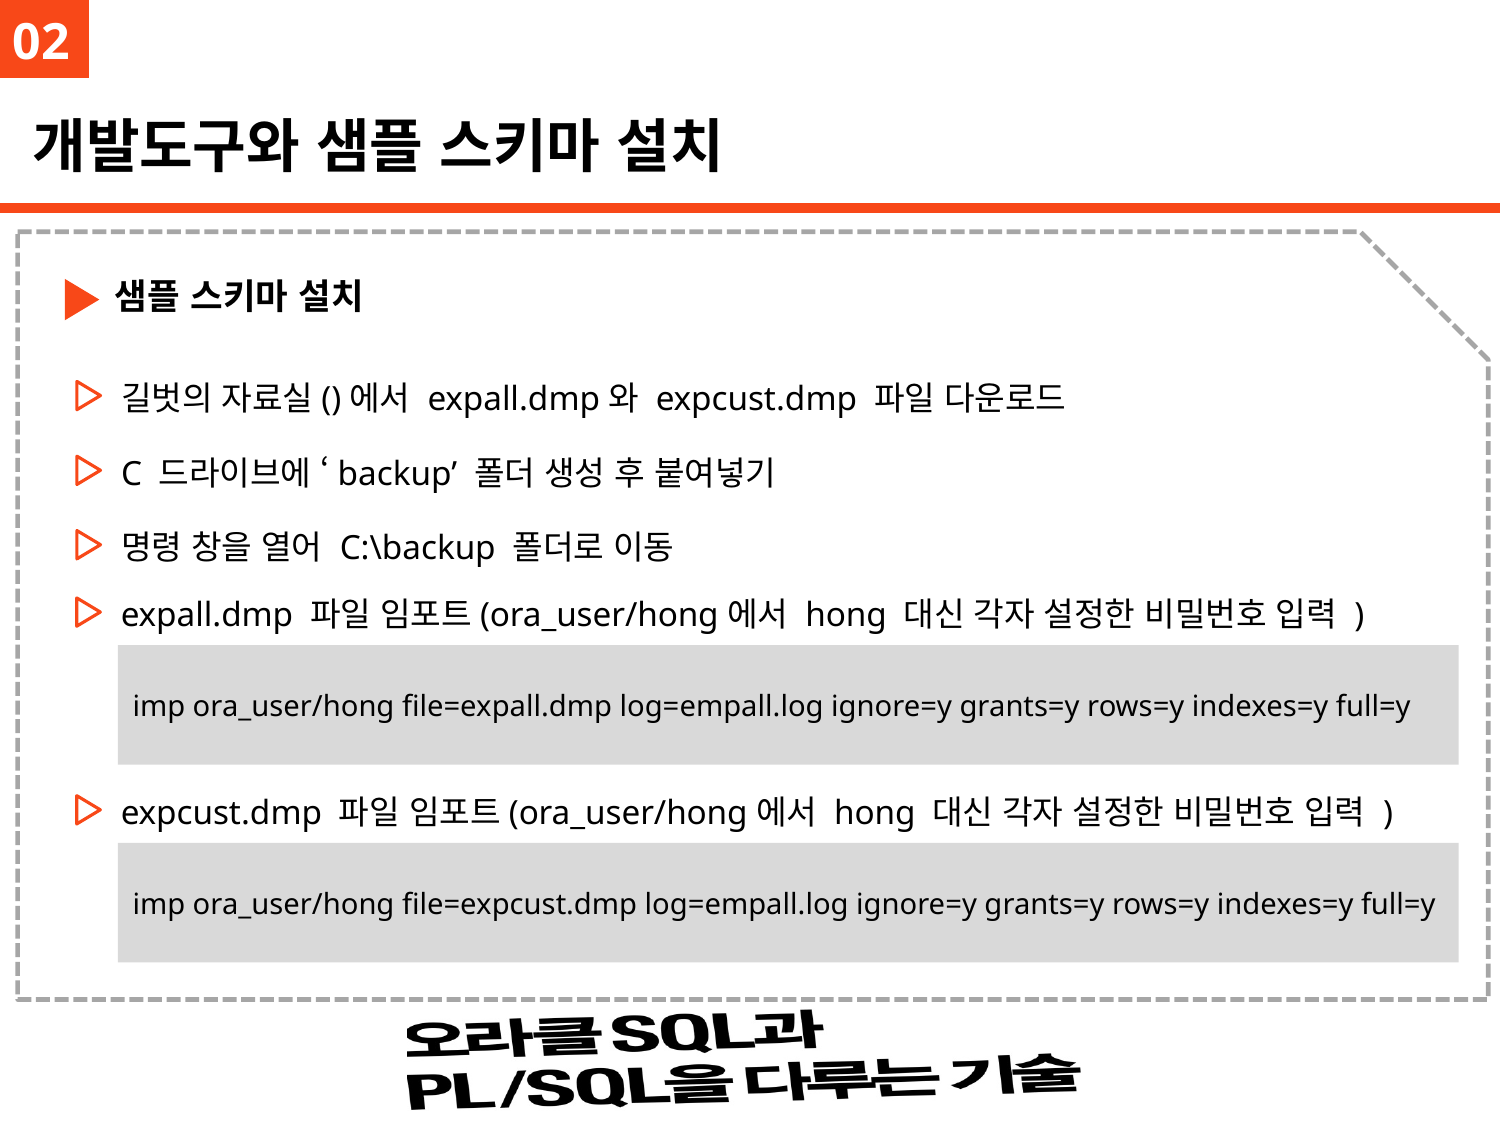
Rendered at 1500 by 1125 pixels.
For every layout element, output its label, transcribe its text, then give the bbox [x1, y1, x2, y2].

text_box [635, 303, 1500, 310]
text_box 샘플 스키마 설치 [100, 267, 851, 325]
text_box [74, 379, 103, 412]
text_box 02 [0, 2, 101, 78]
text_box [74, 528, 103, 561]
text_box C 드라이브에 ‘backup’ 폴더 생성 후 붙여넣기 [106, 444, 1046, 499]
text_box [74, 793, 103, 826]
text_box [74, 596, 103, 629]
text_box expcust.dmp 파일 임포트(ora_user/hong에서 hong 대신 각자 설정한 비밀번호 입력 ) [106, 783, 1424, 839]
text_box [62, 277, 102, 323]
picture [406, 1006, 1081, 1112]
text_box [634, 227, 1500, 303]
text_box expall.dmp 파일 임포트(ora_user/hong에서 hong 대신 각자 설정한 비밀번호 입력 ) [106, 586, 1397, 641]
text_box 길벗의 자료실()에서 expall.dmp와 expcust.dmp 파일 다운로드 [106, 369, 1199, 425]
text_box 명령 창을 열어 C:\backup 폴더로 이동 [106, 518, 1046, 574]
text_box imp ora_user/hong file=expcust.dmp log=empall.log ignore=y grants=y rows=y indexes=y full=y [117, 842, 1459, 963]
text_box 개발도구와 샘플 스키마 설치 [17, 101, 1436, 187]
text_box [74, 454, 103, 487]
text_box [646, 303, 1500, 309]
text_box imp ora_user/hong file=expall.dmp log=empall.log ignore=y grants=y rows=y indexes=y full=y [117, 645, 1459, 765]
text_box [15, 229, 1491, 1002]
